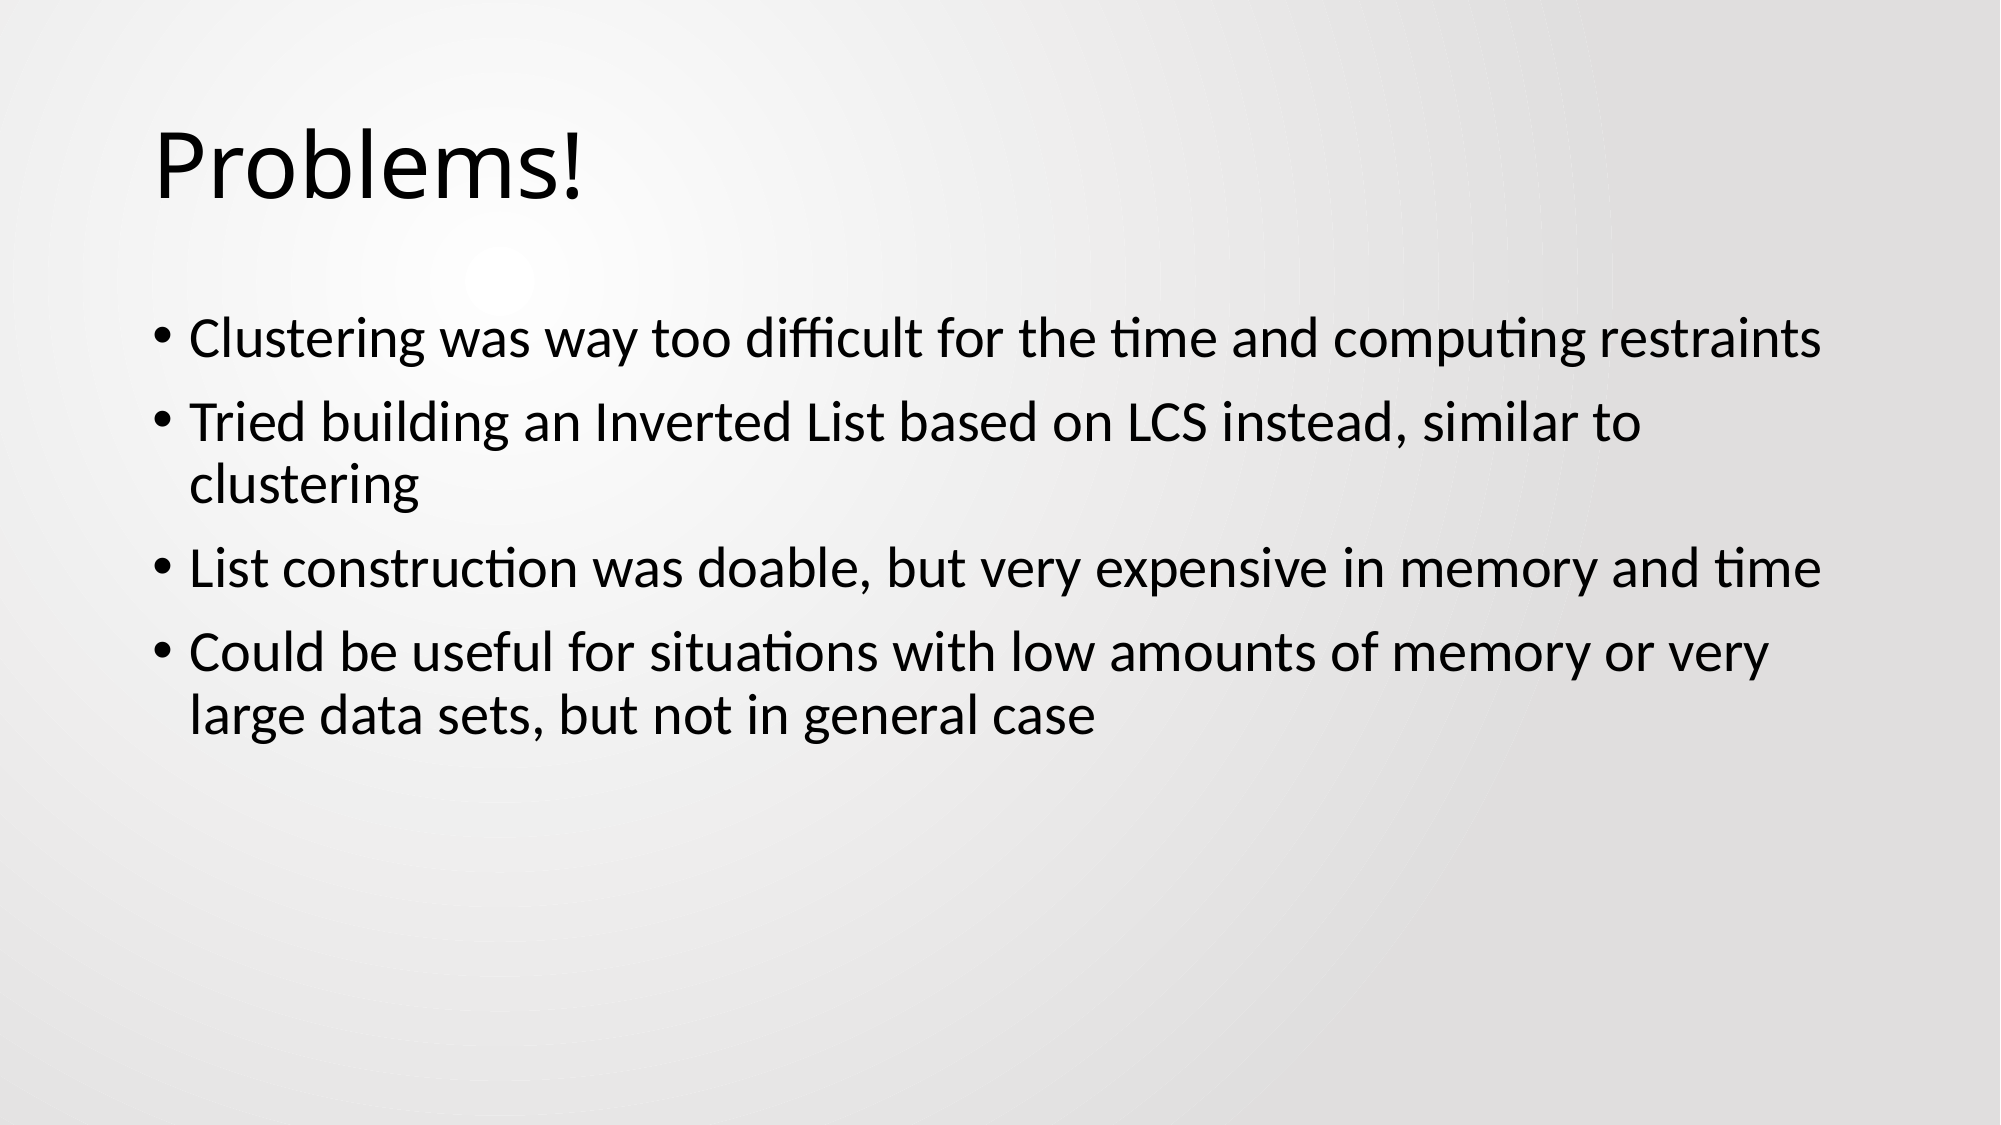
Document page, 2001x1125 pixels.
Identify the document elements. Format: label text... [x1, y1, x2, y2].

title Problems! [137, 59, 1863, 278]
list Clustering was way too difficult for the time and computing restraints Tried building an Inverted List based on LCS instead, similar to clustering List construction was doable, but very expensive in memory and time Could be useful for situations with low amounts of memory or very large data sets, but not in general case [137, 299, 1863, 1014]
